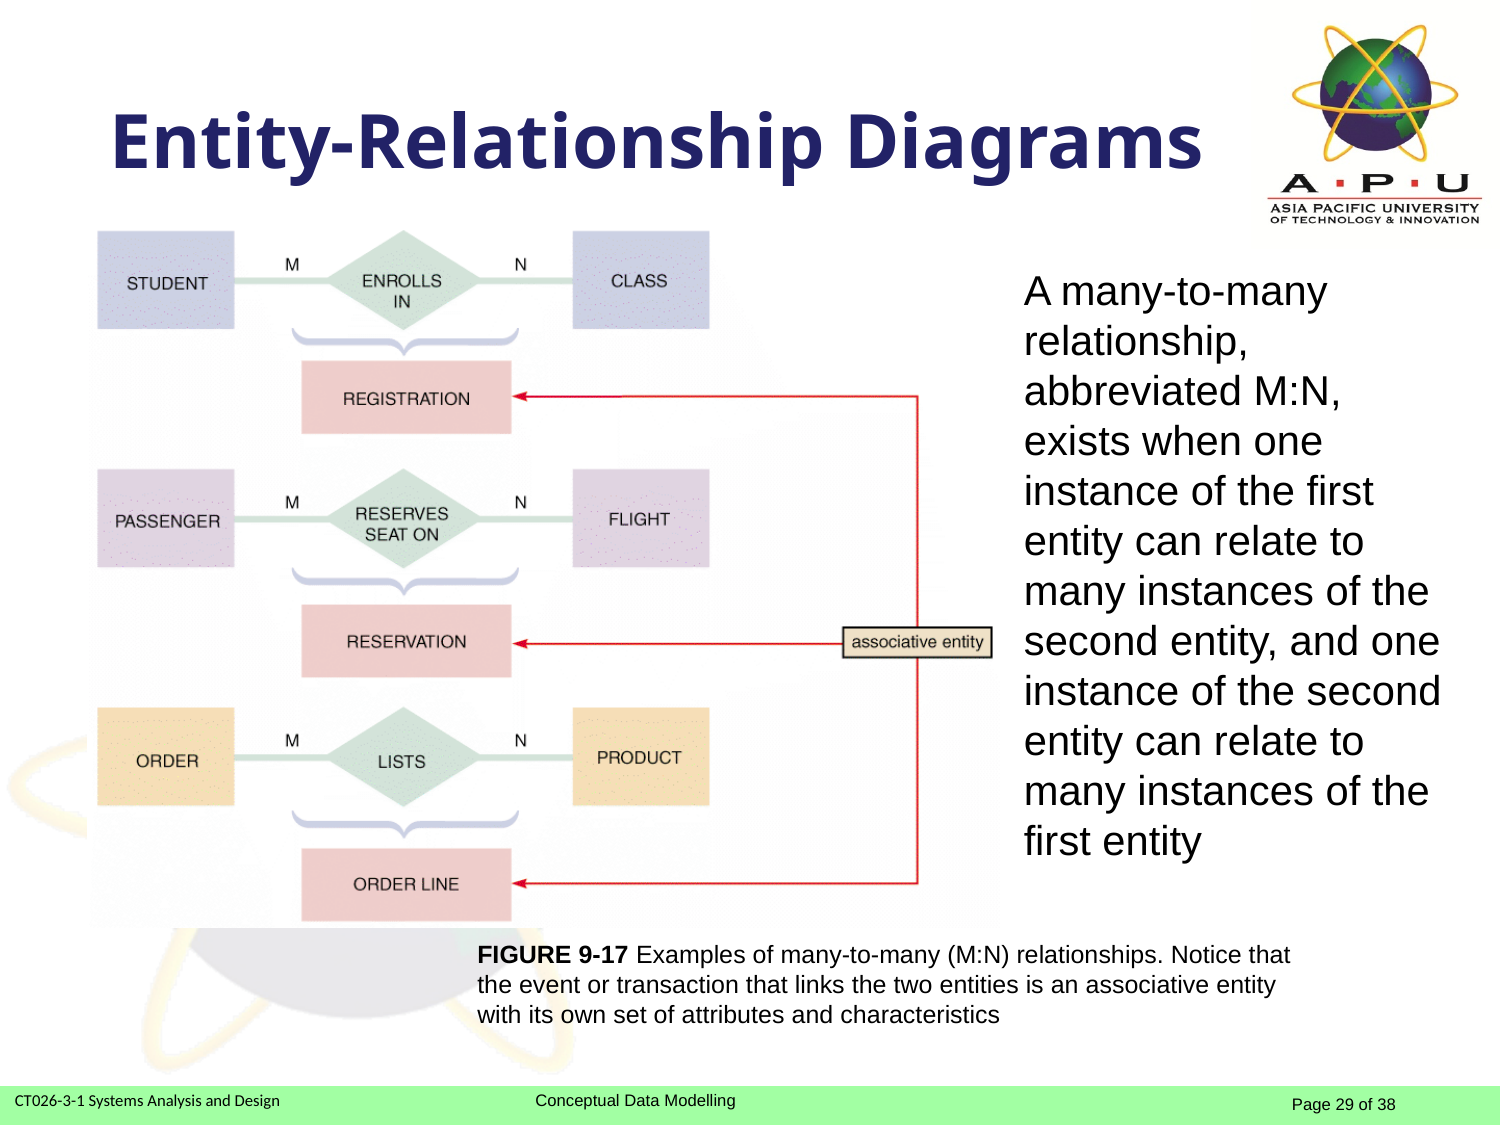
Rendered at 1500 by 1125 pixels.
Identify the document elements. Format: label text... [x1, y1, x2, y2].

title Entity-Relationship Diagrams [79, 45, 1235, 233]
text_box A many-to-many relationship, abbreviated M:N, exists when one instance of the first entity can relate to many instances of the second entity, and one instance of the second entity can relate to many instances of the first entity [1007, 256, 1461, 872]
text_box FIGURE 9-17 Examples of many-to-many (M:N) relationships. Notice that the event or transaction that links the two entities is an associative entity with its own set of attributes and characteristics [462, 931, 1323, 1036]
picture [1251, 0, 1500, 249]
picture [87, 223, 1003, 929]
